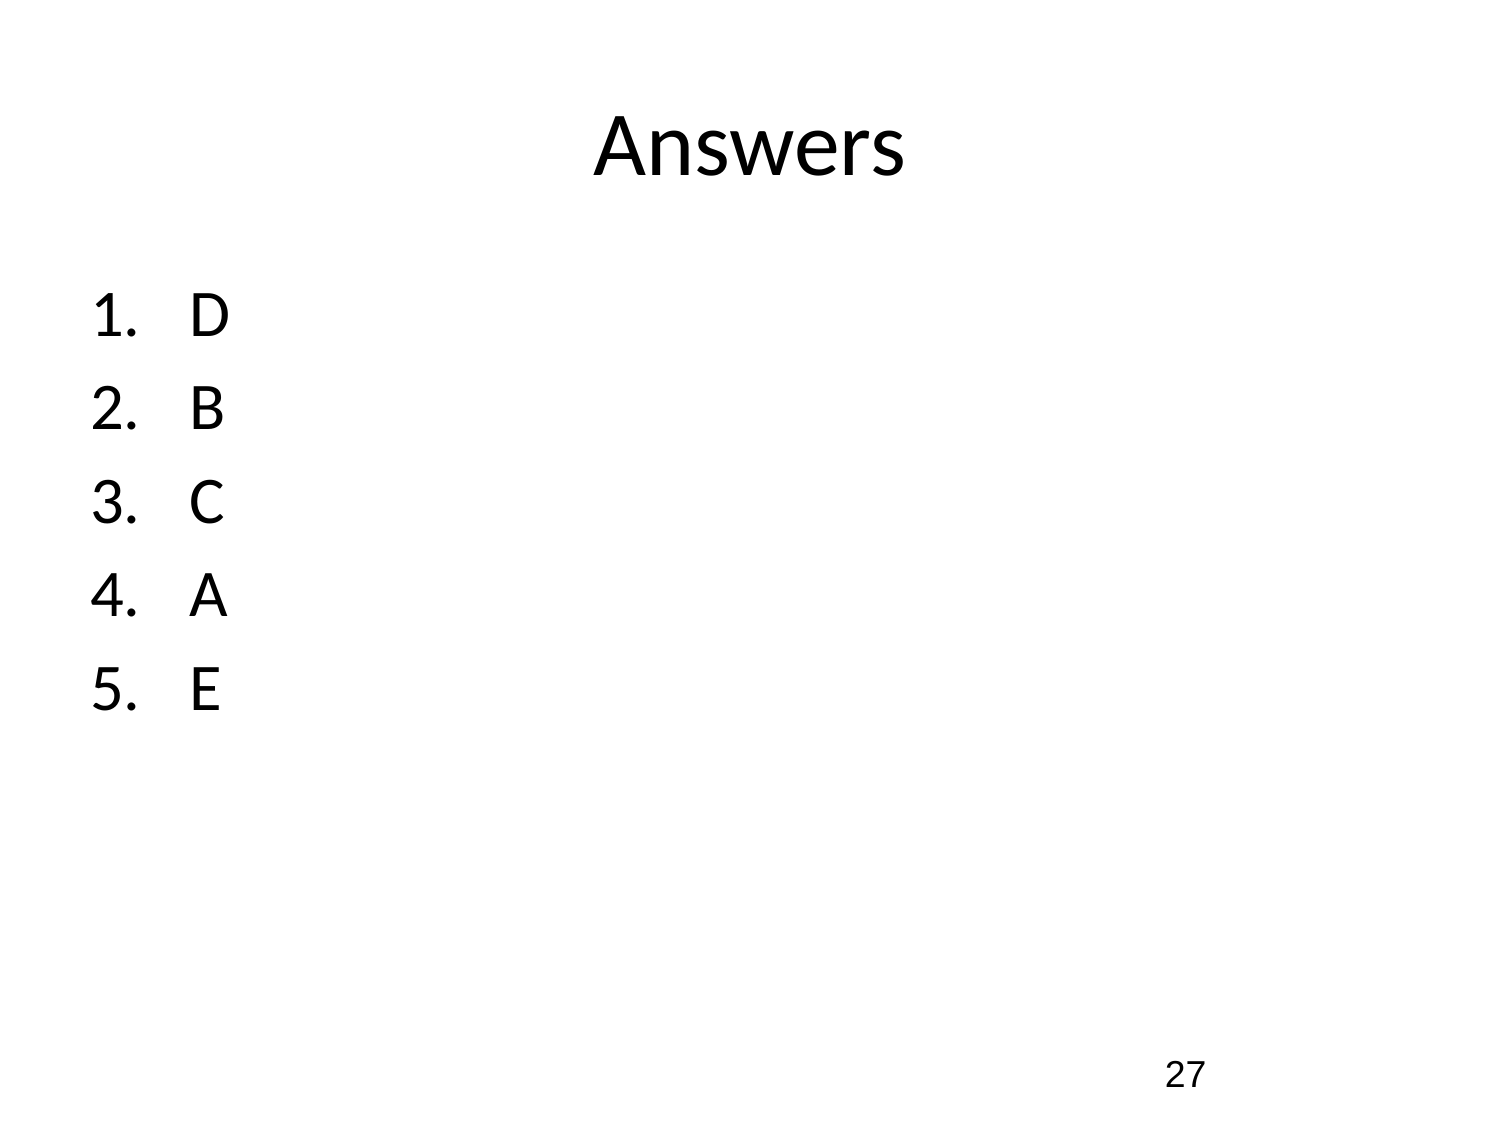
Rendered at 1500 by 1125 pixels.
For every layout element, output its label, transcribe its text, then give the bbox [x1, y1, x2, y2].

list D B C A E [75, 262, 1425, 1005]
title Answers [75, 45, 1425, 233]
slide_number 27 [1074, 1042, 1425, 1103]
